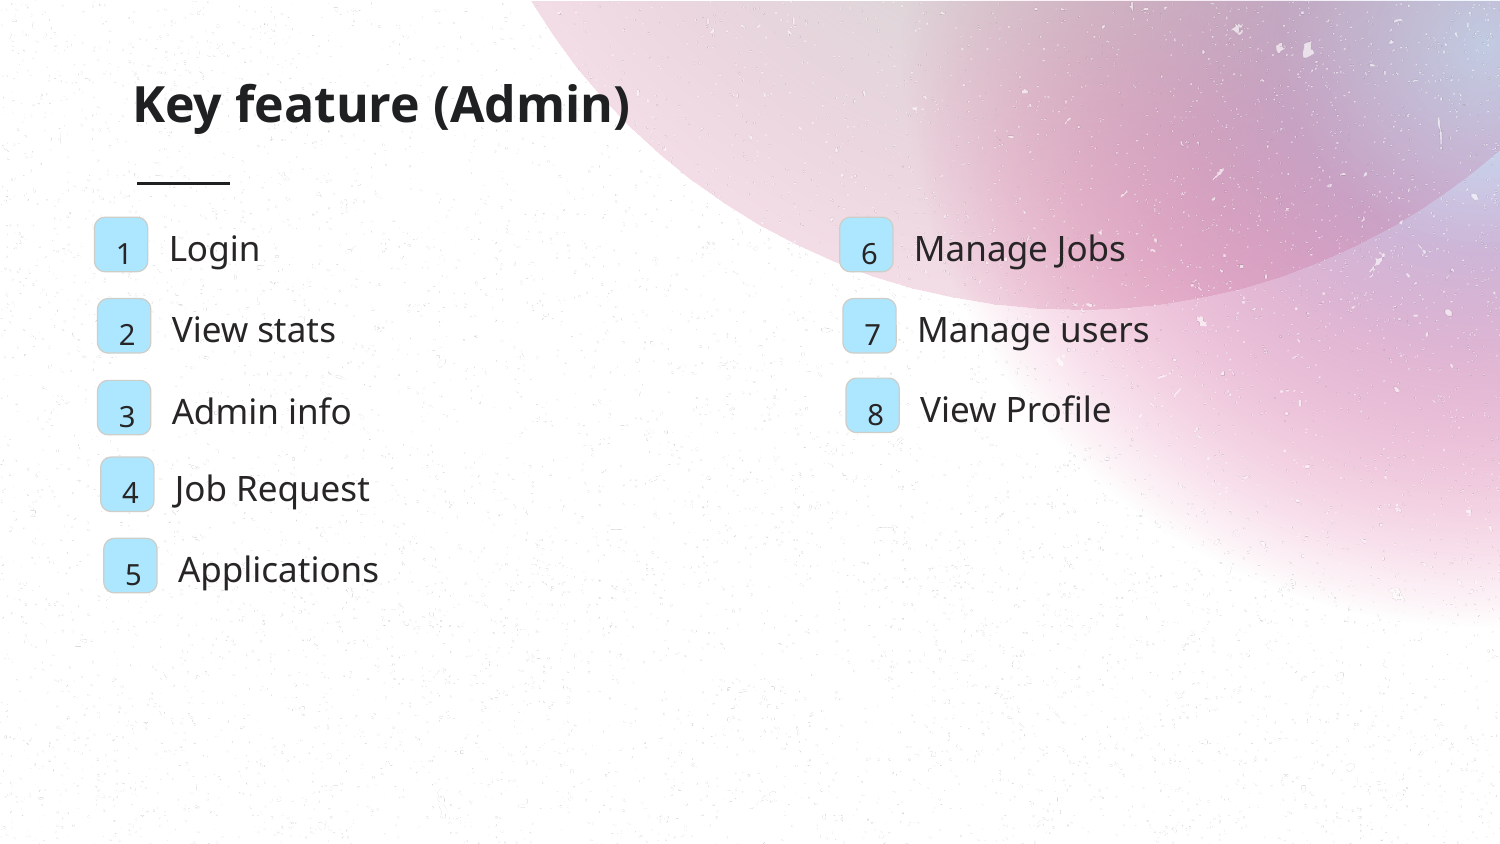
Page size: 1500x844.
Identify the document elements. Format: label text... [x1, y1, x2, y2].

text_box 7 [846, 291, 900, 380]
text_box View stats [157, 298, 309, 353]
text_box View Profile [905, 378, 1057, 433]
text_box Manage Jobs [899, 217, 1051, 272]
text_box 5 [106, 531, 161, 620]
text_box 2 [100, 291, 154, 373]
title Key feature (Admin) [117, 64, 861, 157]
text_box 6 [842, 210, 897, 299]
text_box 4 [103, 449, 158, 538]
text_box Login [154, 217, 306, 272]
text_box [842, 301, 846, 350]
text_box Admin info [157, 380, 309, 435]
text_box 1 [97, 210, 151, 299]
text_box 3 [100, 373, 154, 462]
text_box Manage users [902, 298, 1054, 353]
text_box Applications [163, 538, 315, 593]
text_box 8 [849, 370, 903, 460]
picture [0, 0, 1500, 844]
text_box Job Request [160, 457, 312, 512]
